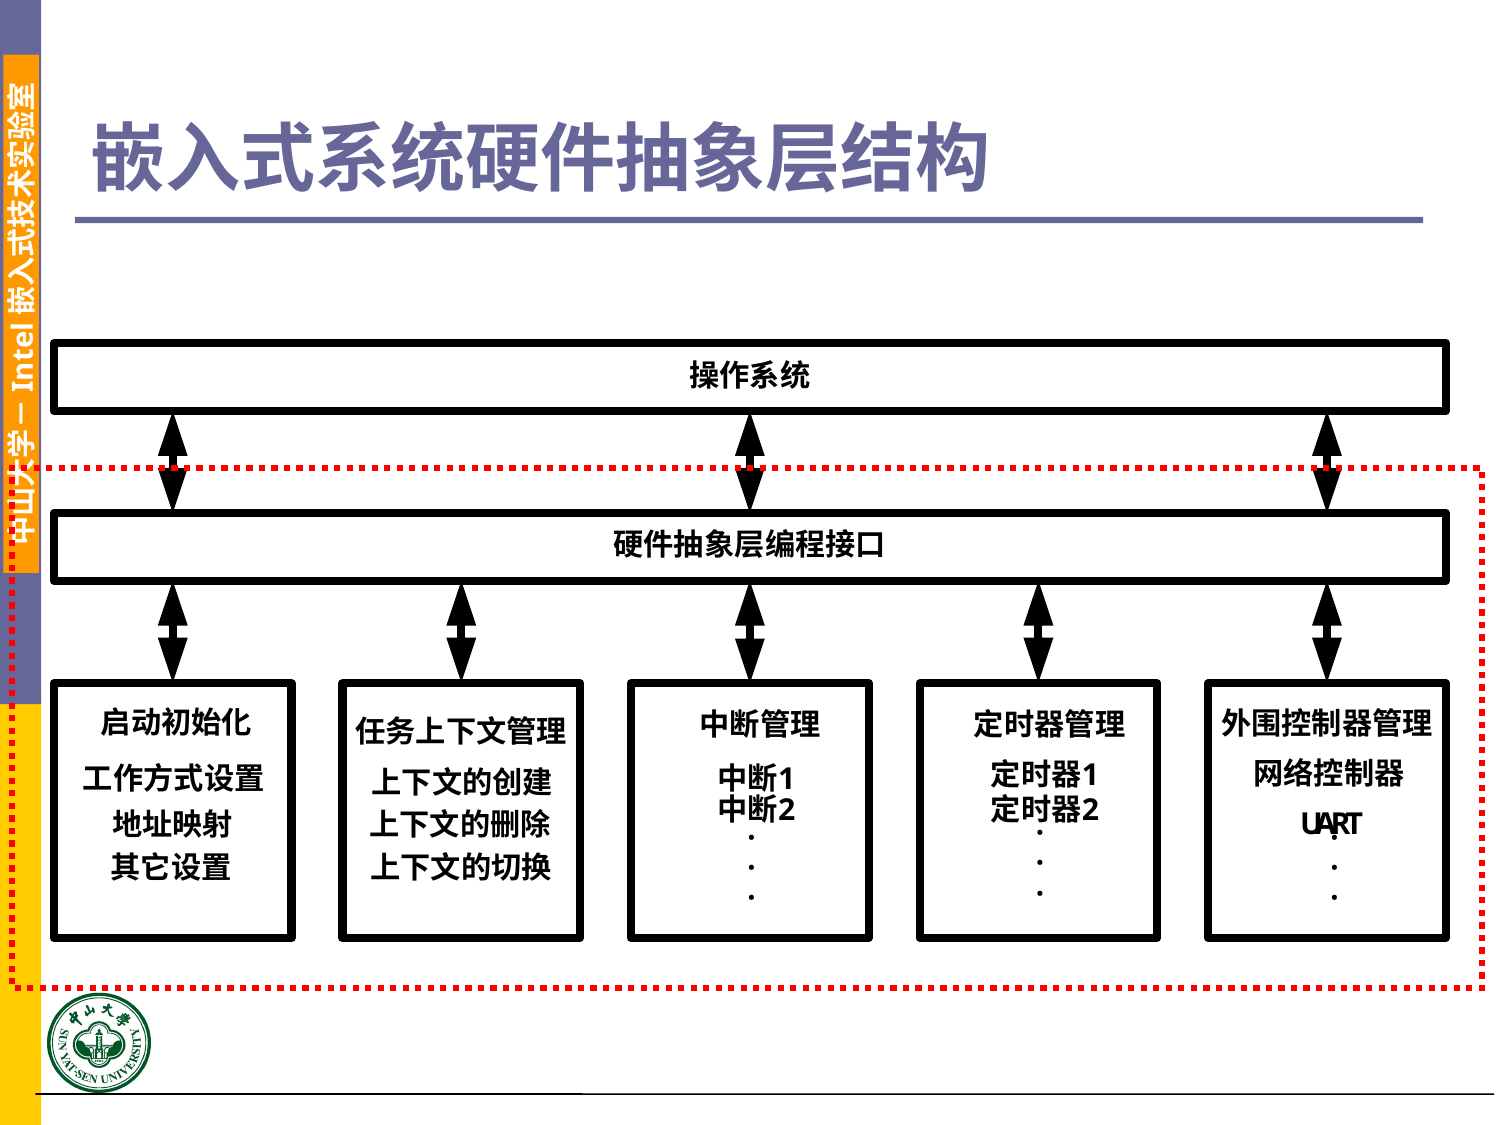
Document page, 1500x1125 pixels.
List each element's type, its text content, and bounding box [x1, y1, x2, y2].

title 嵌入式系统硬件抽象层结构 [75, 45, 1425, 209]
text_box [40, 337, 1459, 947]
picture [29, 988, 172, 1105]
text_box [11, 467, 1483, 988]
